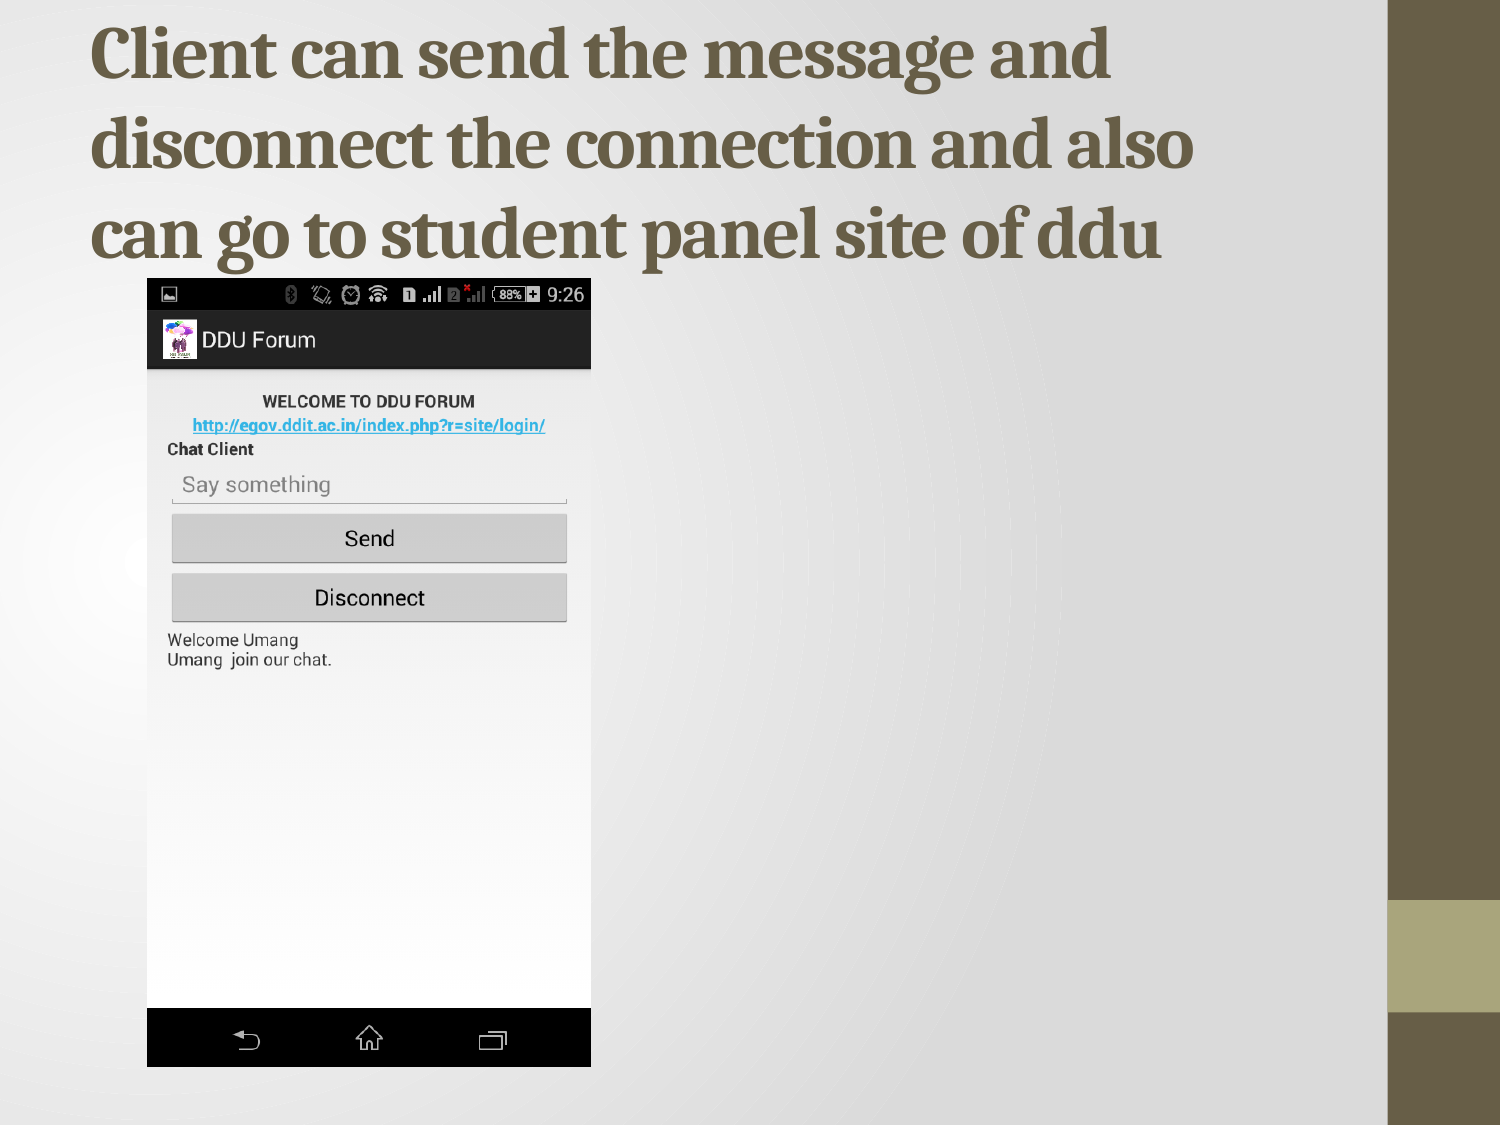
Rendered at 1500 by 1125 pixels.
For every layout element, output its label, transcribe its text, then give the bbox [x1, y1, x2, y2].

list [147, 278, 592, 1067]
title Client can send the message and disconnect the connection and also can go to student panel site of ddu [75, 45, 1325, 233]
